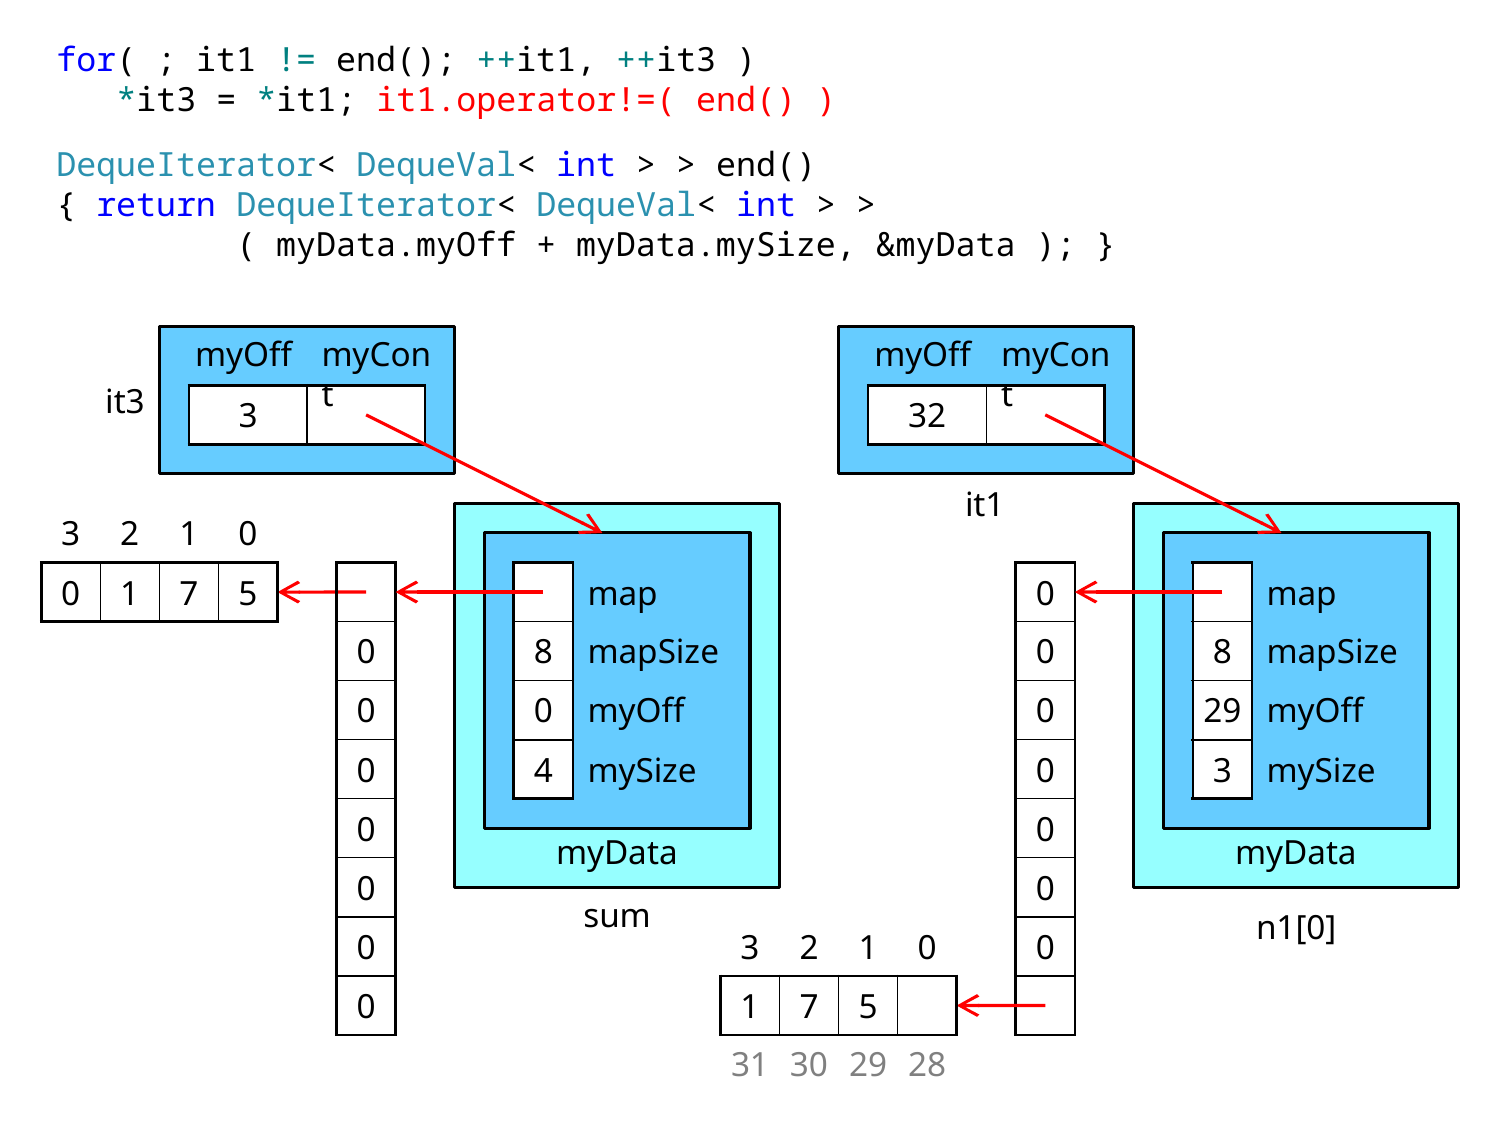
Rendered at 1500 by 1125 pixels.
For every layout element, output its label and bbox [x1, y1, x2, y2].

table_cell [1017, 977, 1074, 1034]
table_cell [722, 977, 779, 1034]
text_box [838, 326, 1459, 947]
table_cell [1194, 622, 1251, 680]
table_header [1253, 563, 1429, 622]
table_header [515, 564, 572, 621]
table_cell [1017, 740, 1074, 798]
table_cell [338, 799, 394, 857]
table_cell [1017, 799, 1074, 857]
table_header [190, 387, 306, 443]
table_header [574, 563, 750, 622]
text_box [279, 580, 335, 604]
table_cell [1253, 622, 1429, 799]
table_cell [43, 564, 100, 620]
table_header [987, 387, 1103, 443]
table_cell [219, 564, 276, 620]
table_cell [780, 977, 838, 1034]
table_header [338, 564, 394, 621]
table_cell [898, 977, 955, 1034]
table_cell [1017, 858, 1074, 916]
table_cell [1017, 622, 1074, 680]
text_box [70, 326, 780, 947]
table_cell [1017, 681, 1074, 739]
table_cell [515, 741, 572, 797]
table_header [869, 387, 986, 443]
table_header [41, 503, 277, 561]
table_cell [515, 622, 572, 680]
table_cell [338, 918, 394, 975]
table_header [1194, 564, 1251, 621]
table_cell [338, 622, 394, 680]
table_header [308, 387, 424, 443]
table_cell [338, 977, 394, 1034]
table_cell [160, 564, 218, 620]
text_box [958, 994, 1046, 1017]
table_cell [101, 564, 159, 620]
table_cell [720, 1036, 957, 1094]
table_cell [338, 858, 394, 916]
table_cell [338, 681, 394, 739]
table_header [720, 917, 957, 975]
table_cell [338, 740, 394, 798]
table_cell [1017, 918, 1074, 975]
list [41, 31, 1134, 268]
table_header [1017, 564, 1074, 621]
table_cell [574, 622, 750, 799]
table_cell [1194, 681, 1251, 739]
table_cell [839, 977, 897, 1034]
table_cell [515, 681, 572, 739]
table_cell [1194, 741, 1251, 797]
